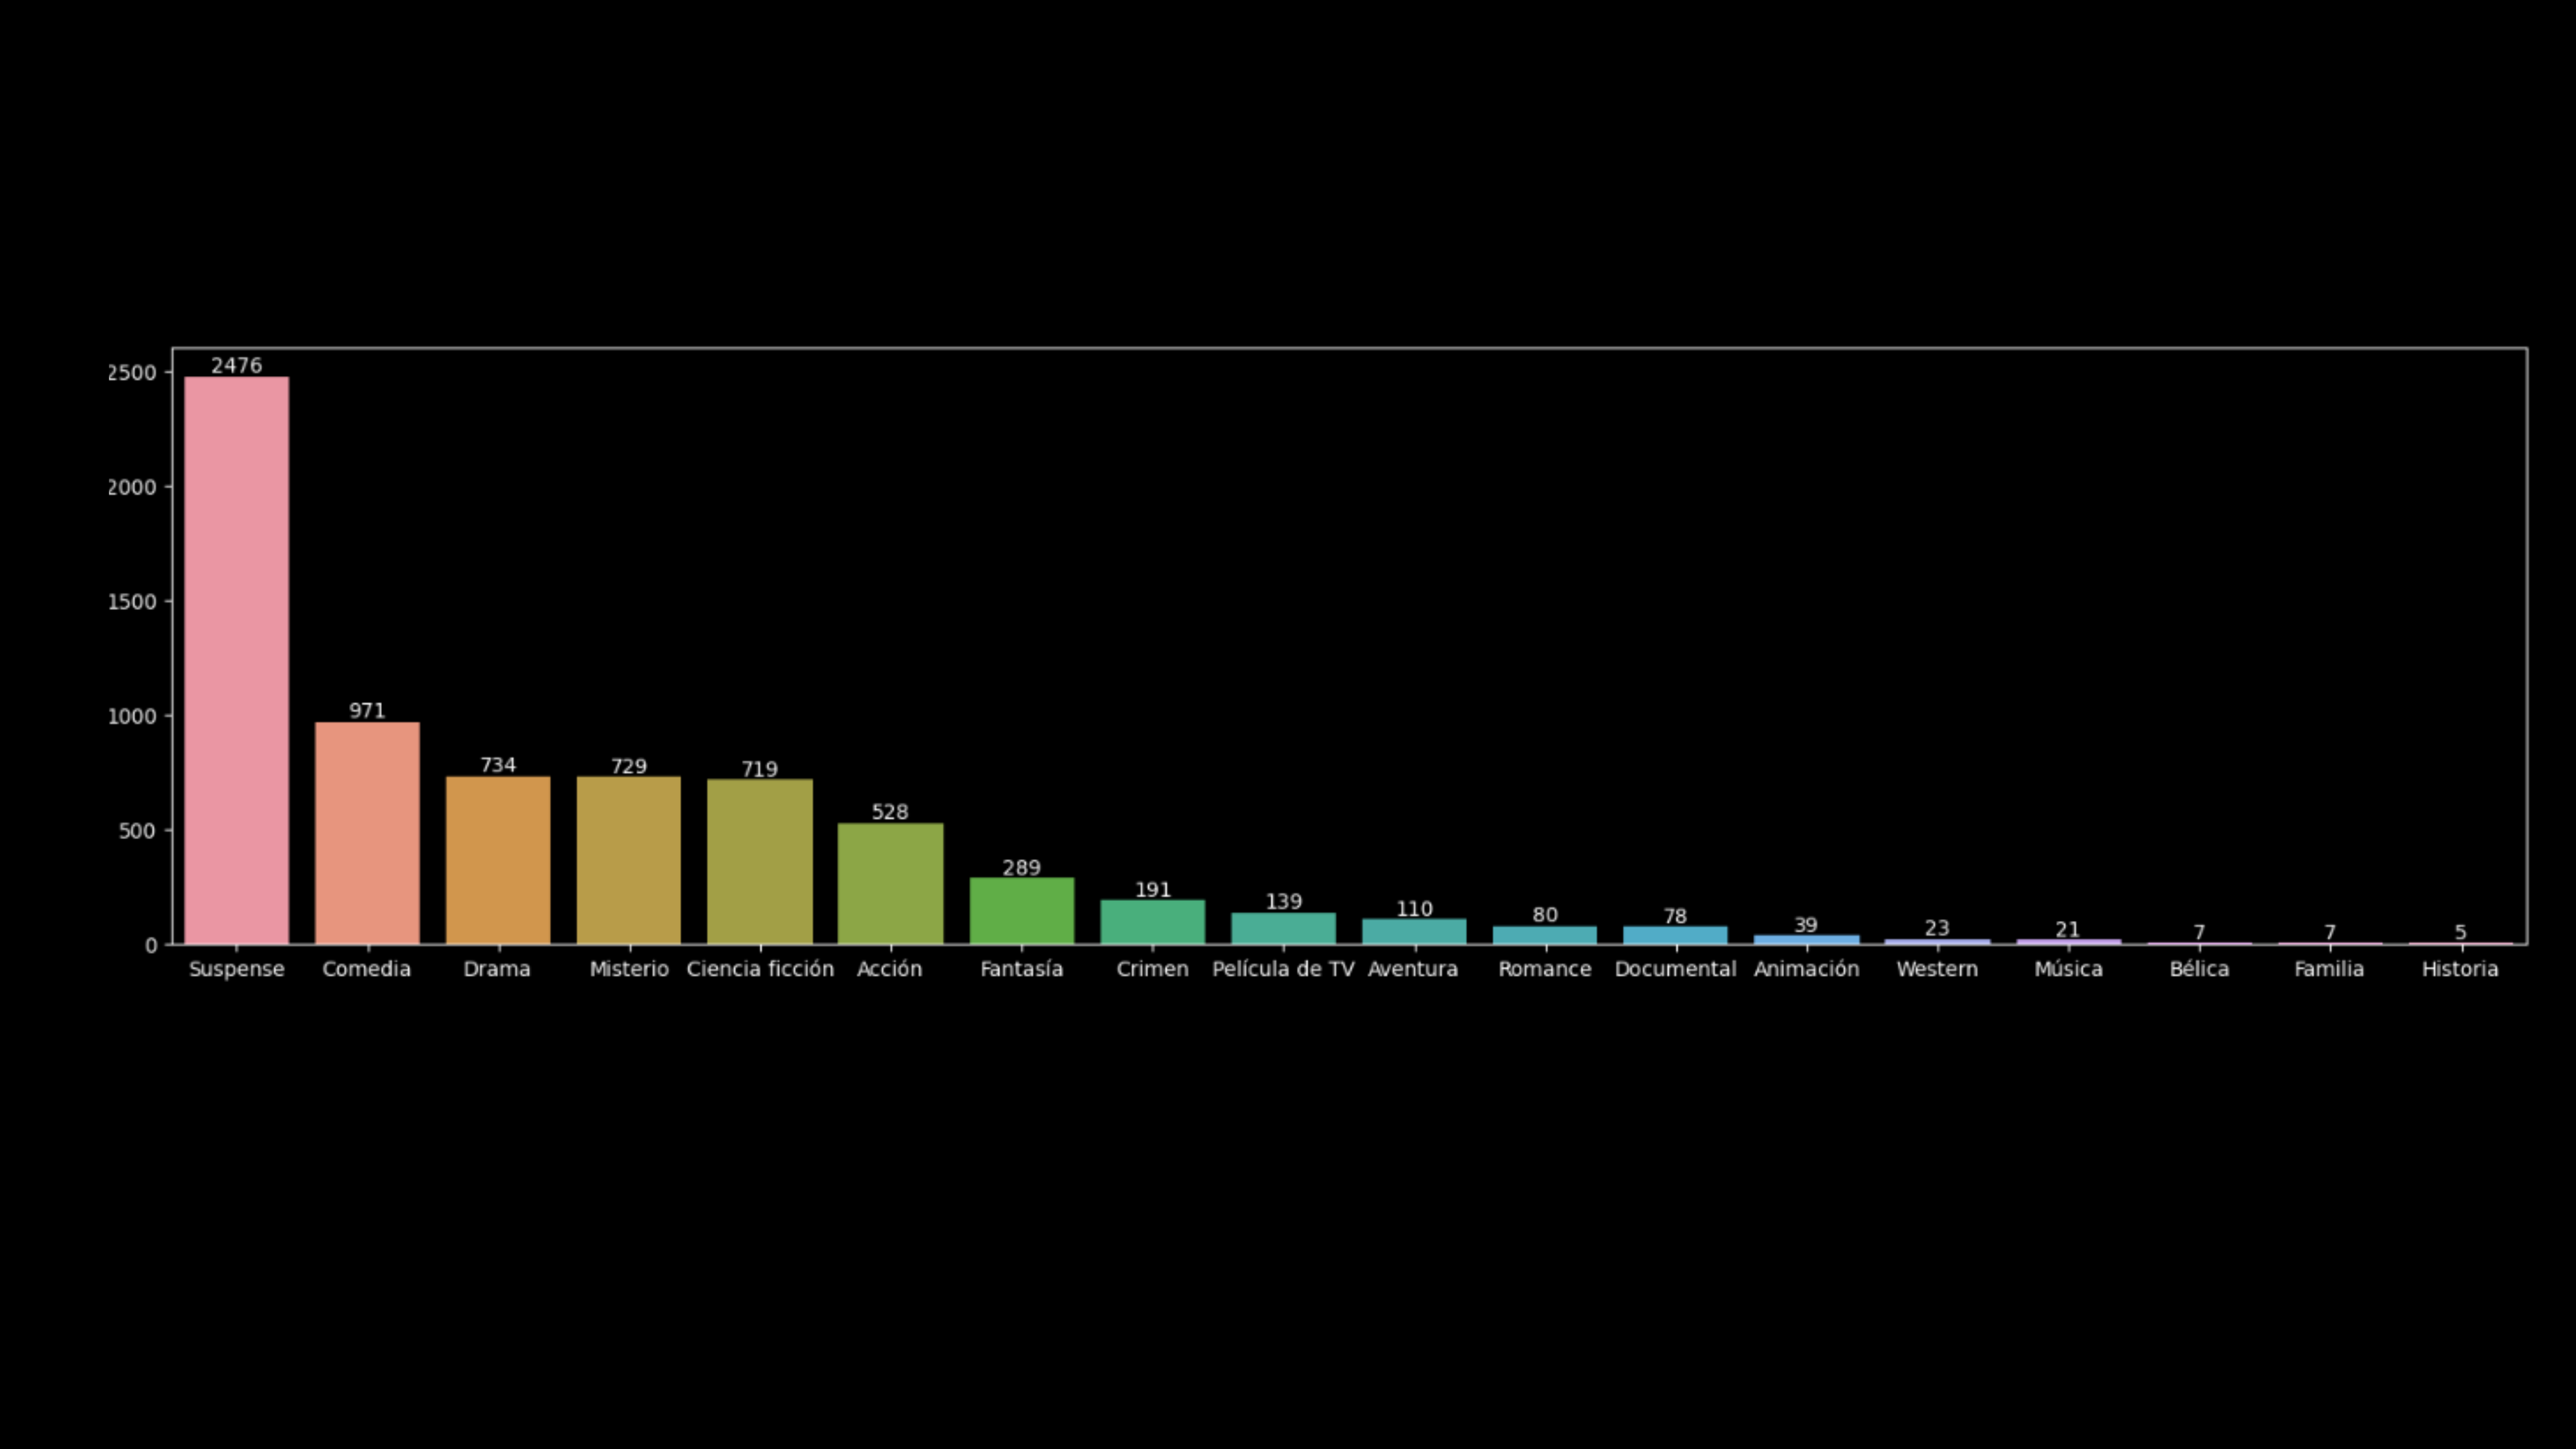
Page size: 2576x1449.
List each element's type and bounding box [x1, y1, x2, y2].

picture [109, 335, 2540, 994]
